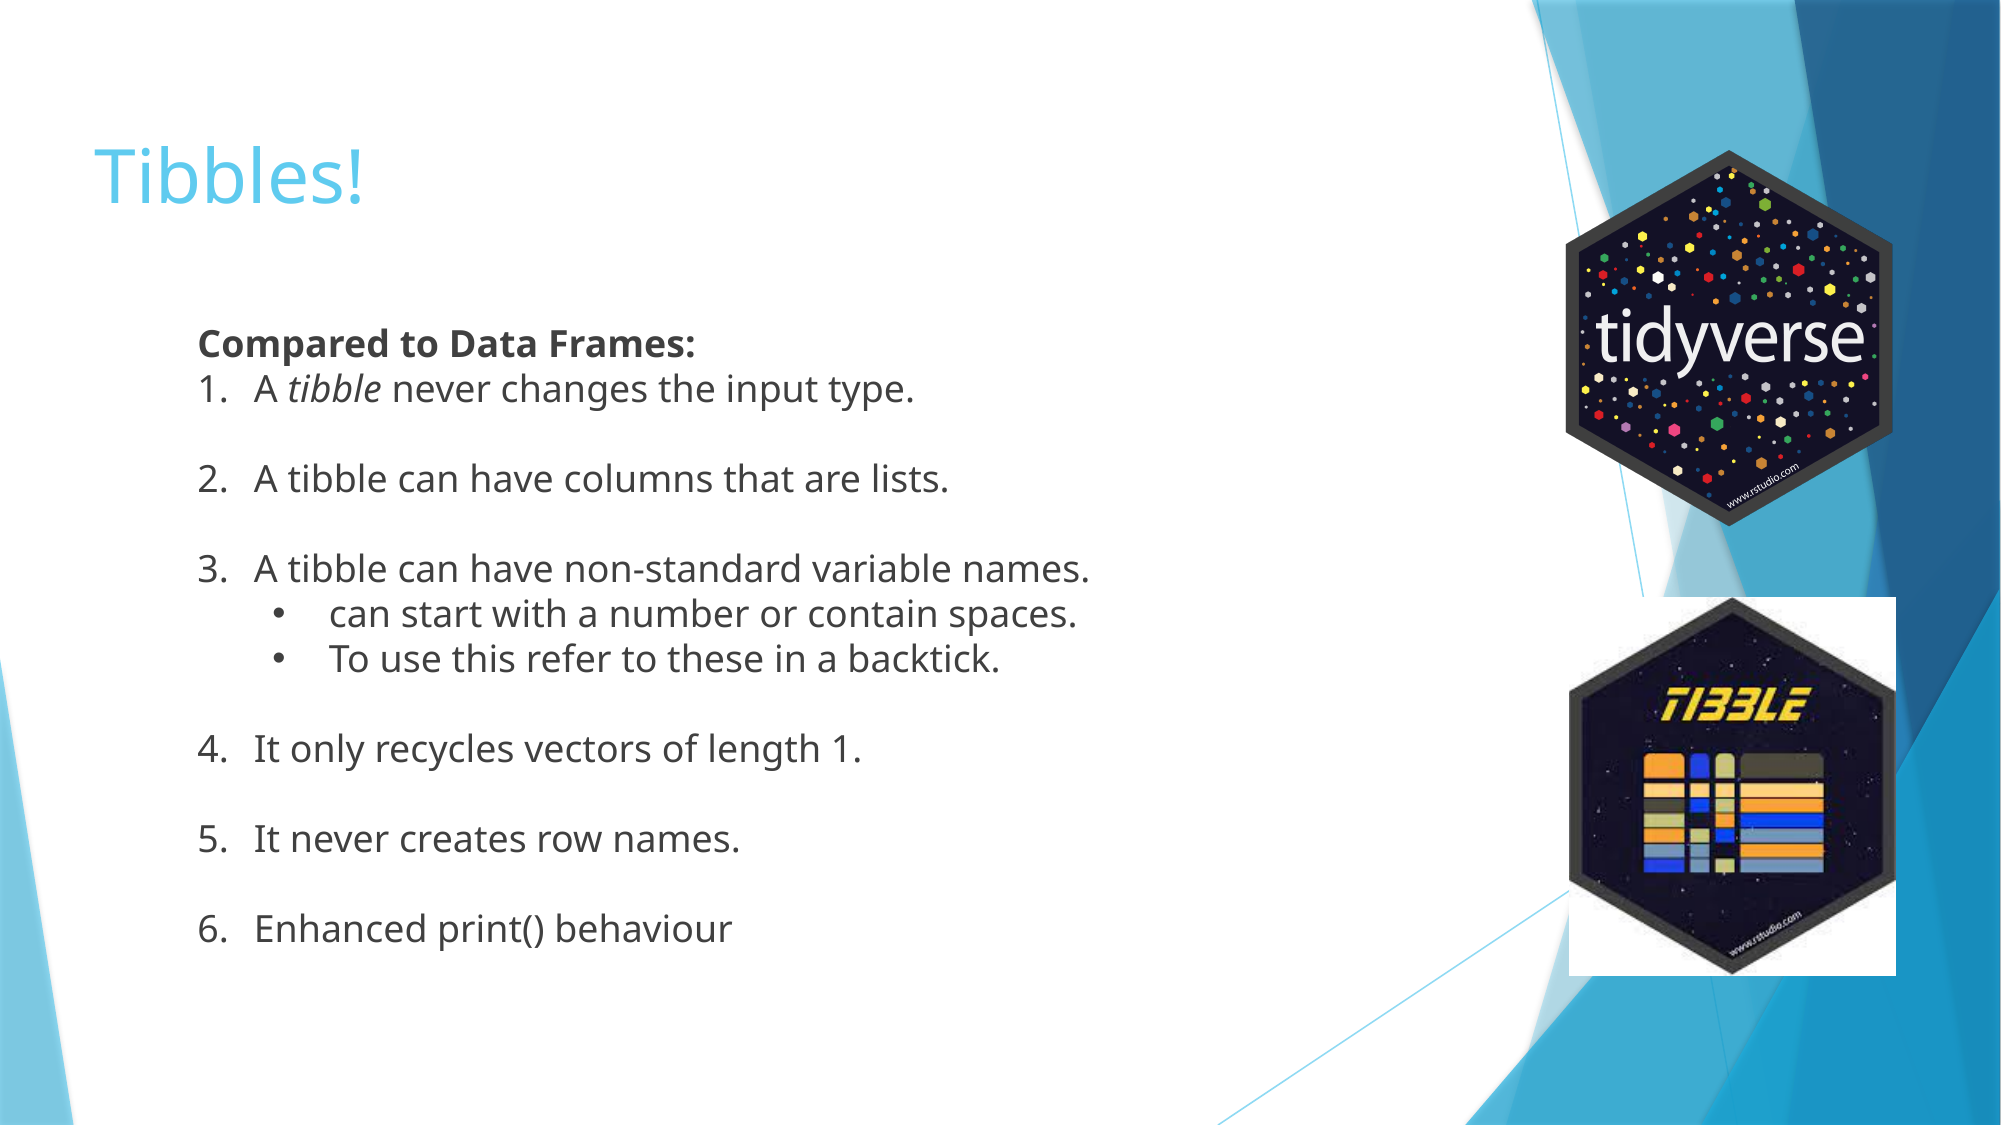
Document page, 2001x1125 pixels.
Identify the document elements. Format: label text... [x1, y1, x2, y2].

picture [1564, 149, 1893, 528]
title Tibbles! [79, 121, 1805, 339]
picture [1568, 597, 1897, 977]
text_box Compared to Data Frames: A tibble never changes the input type. A tibble can have columns that are lists. A tibble can have non-standard variable names. can start with a number or contain spaces. To use this refer to these in a backtick. It only recycles vectors of length 1. It never creates row names. Enhanced print() behaviour [182, 313, 1106, 1003]
